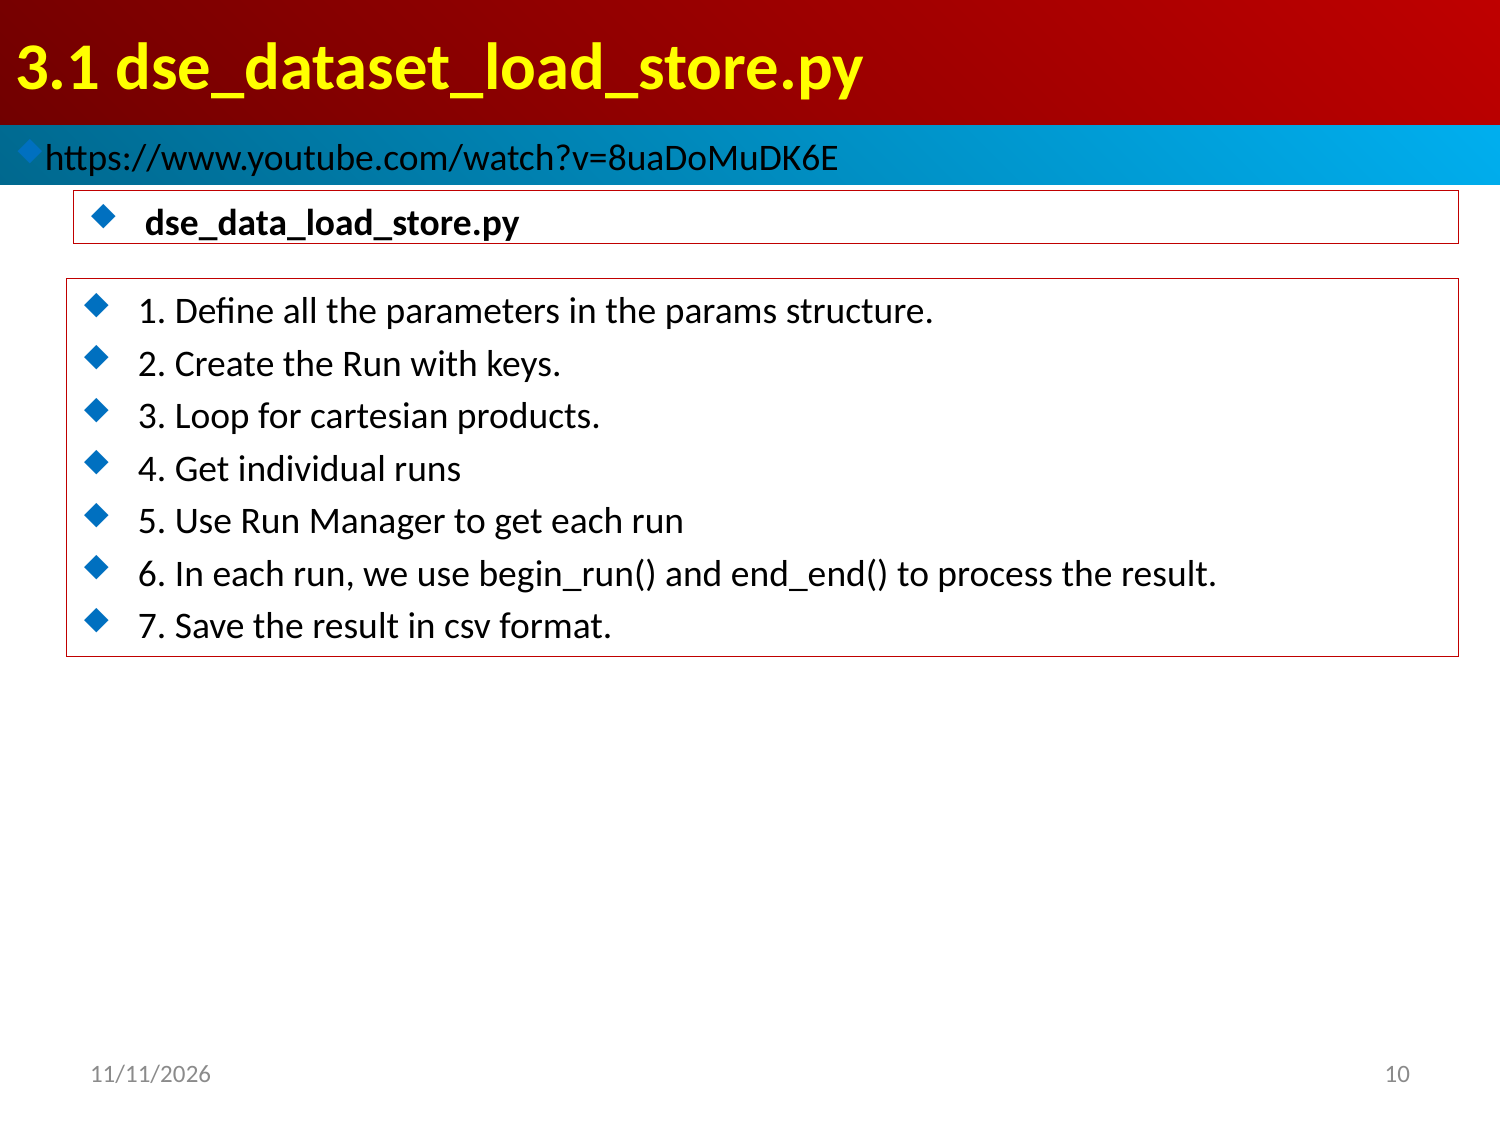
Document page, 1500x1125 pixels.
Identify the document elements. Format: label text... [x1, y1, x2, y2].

subtitle dse_data_load_store.py [73, 190, 1459, 244]
slide_number 10 [1074, 1042, 1425, 1103]
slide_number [75, 1042, 425, 1103]
text_box https://www.youtube.com/watch?v=8uaDoMuDK6E [0, 125, 1500, 185]
title 3.1 dse_dataset_load_store.py [0, 0, 1500, 125]
text_box 1. Define all the parameters in the params structure. 2. Create the Run with keys. 3. Loop for cartesian products. 4. Get individual runs 5. Use Run Manager to get each run 6. In each run, we use begin_run() and end_end() to process the result. 7. Save the result in csv format. [66, 278, 1459, 657]
